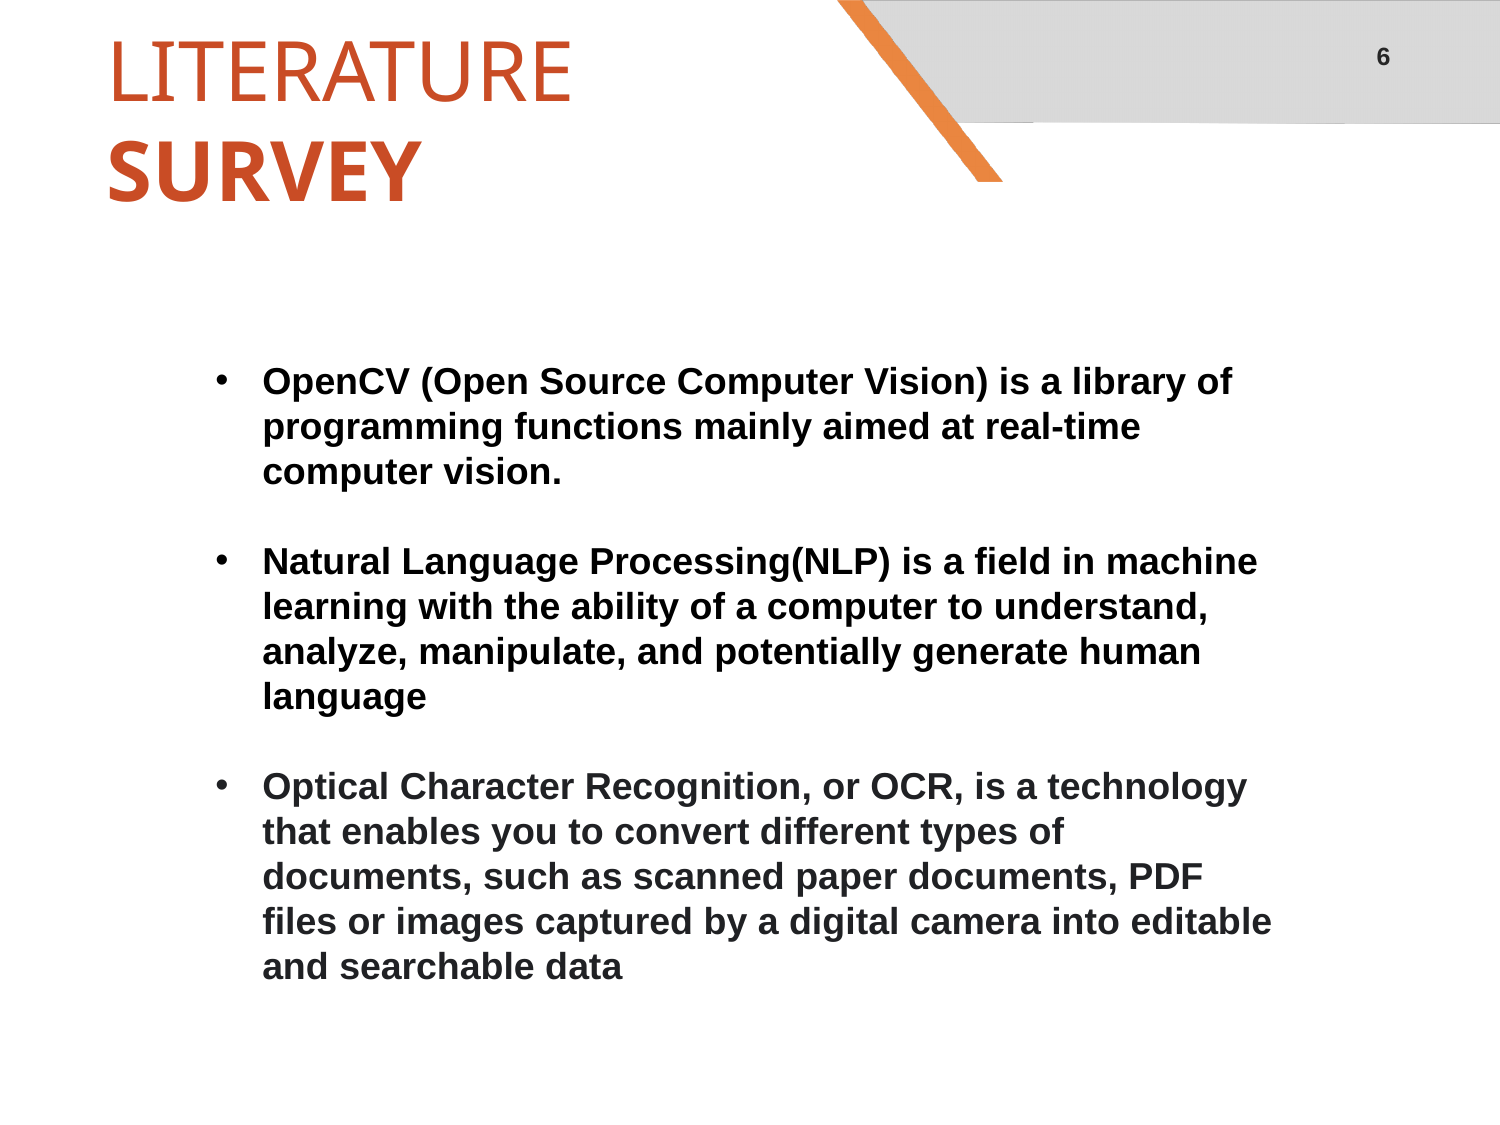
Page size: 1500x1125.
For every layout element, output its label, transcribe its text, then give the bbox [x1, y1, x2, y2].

title LITERATURE SURVEY [76, 62, 880, 174]
picture [837, 0, 1500, 182]
slide_number 6 [1342, 28, 1425, 78]
text_box OpenCV (Open Source Computer Vision) is a library of programming functions mainly aimed at real-time computer vision. Natural Language Processing(NLP) is a field in machine learning with the ability of a computer to understand, analyze, manipulate, and potentially generate human language Optical Character Recognition, or OCR, is a technology that enables you to convert different types of documents, such as scanned paper documents, PDF files or images captured by a digital camera into editable and searchable data [200, 349, 1300, 995]
